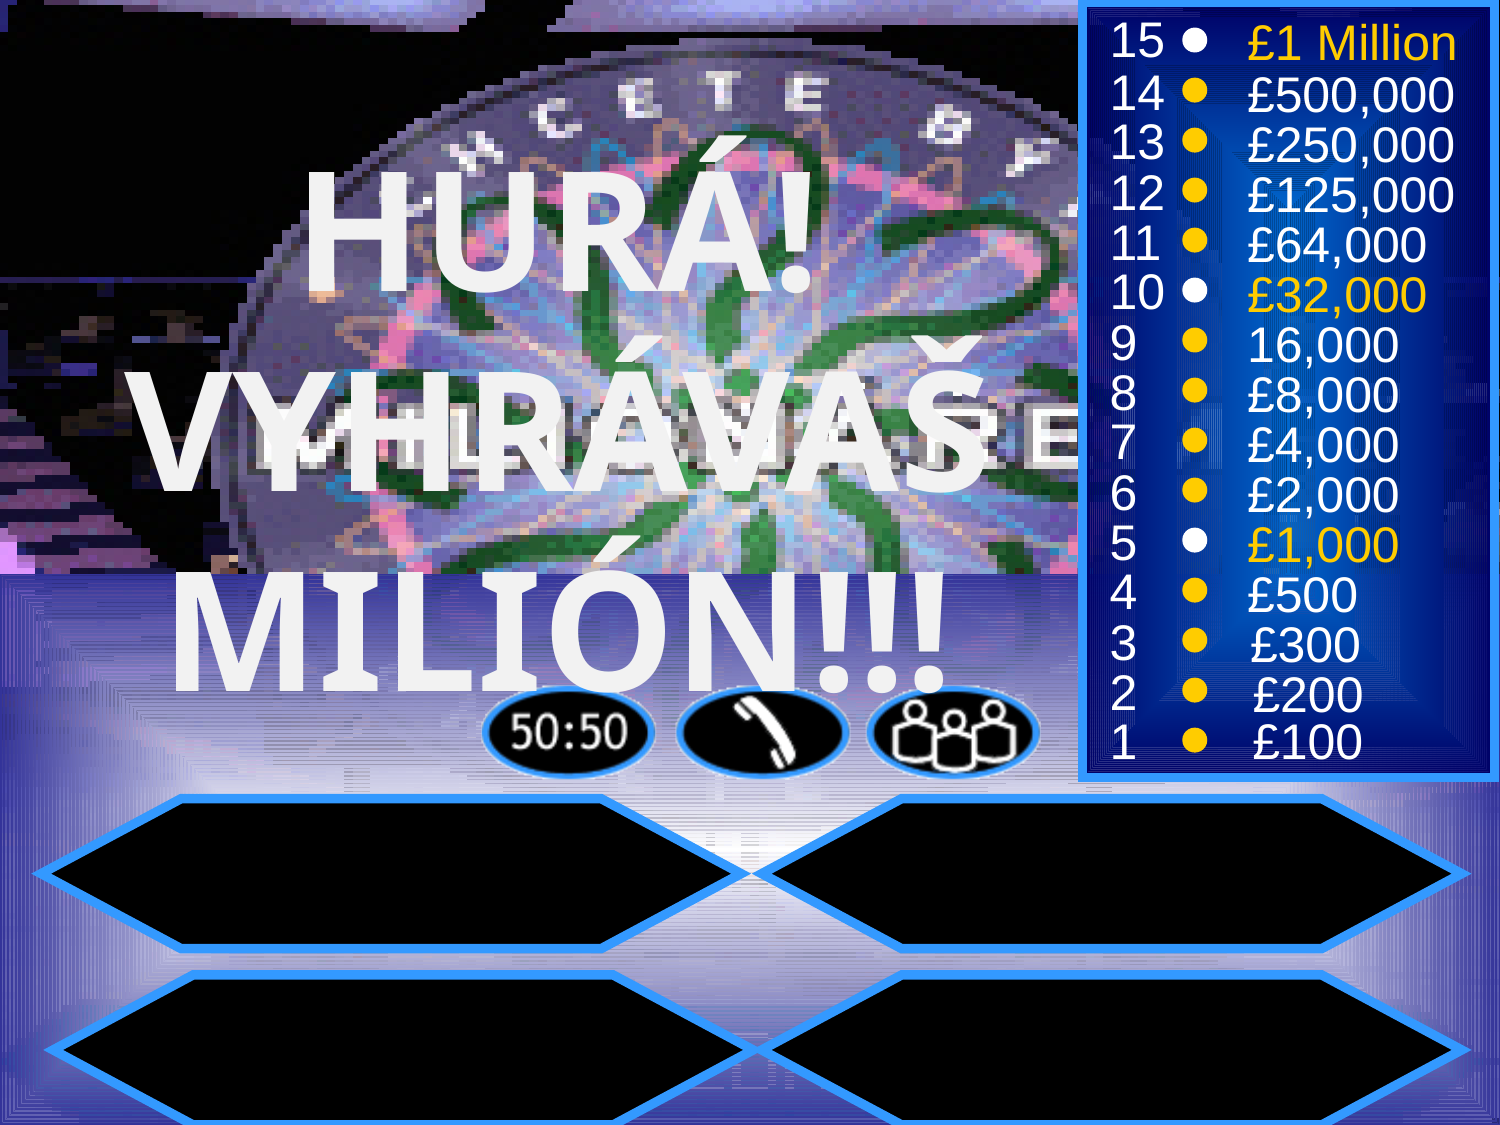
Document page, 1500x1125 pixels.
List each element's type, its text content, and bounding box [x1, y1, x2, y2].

picture [478, 680, 1051, 788]
picture [0, 305, 1078, 574]
picture [0, 0, 1078, 117]
title HURÁ! VYHRÁVAŠ MILIÓN!!! [0, 117, 1233, 305]
